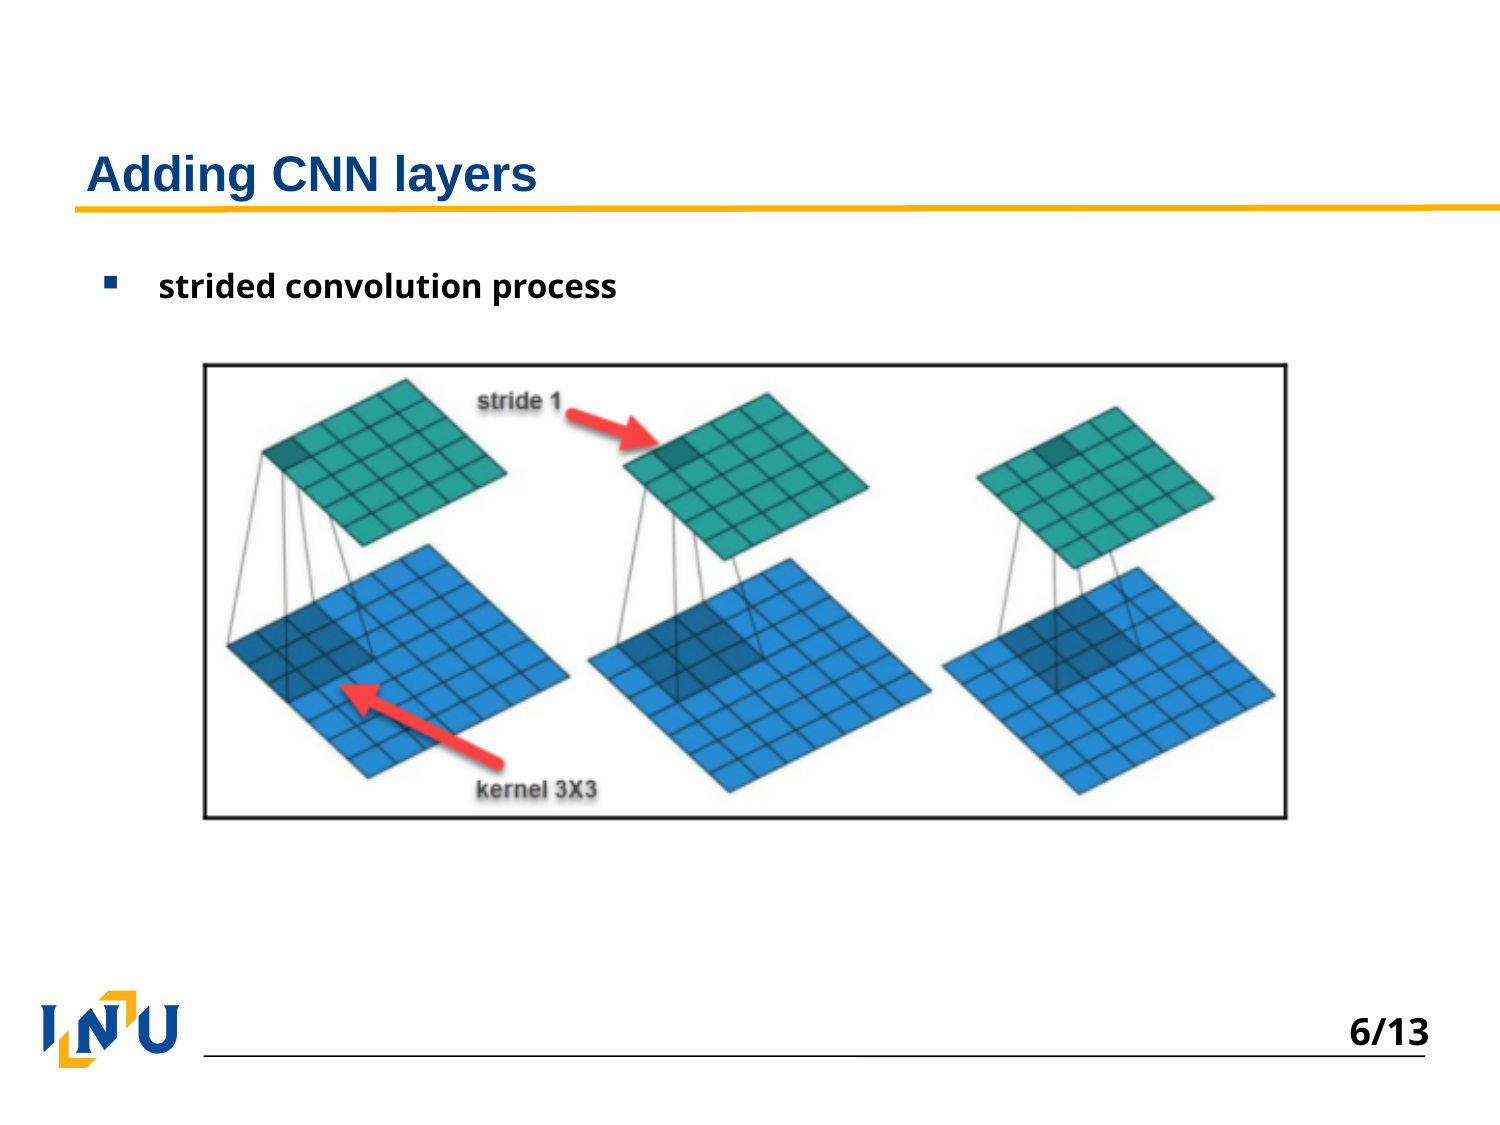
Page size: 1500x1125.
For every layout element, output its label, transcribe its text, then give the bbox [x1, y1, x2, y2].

title Adding CNN layers [70, 119, 1306, 210]
picture [195, 349, 1305, 835]
list strided convolution process [87, 237, 1500, 1059]
picture [24, 966, 188, 1090]
